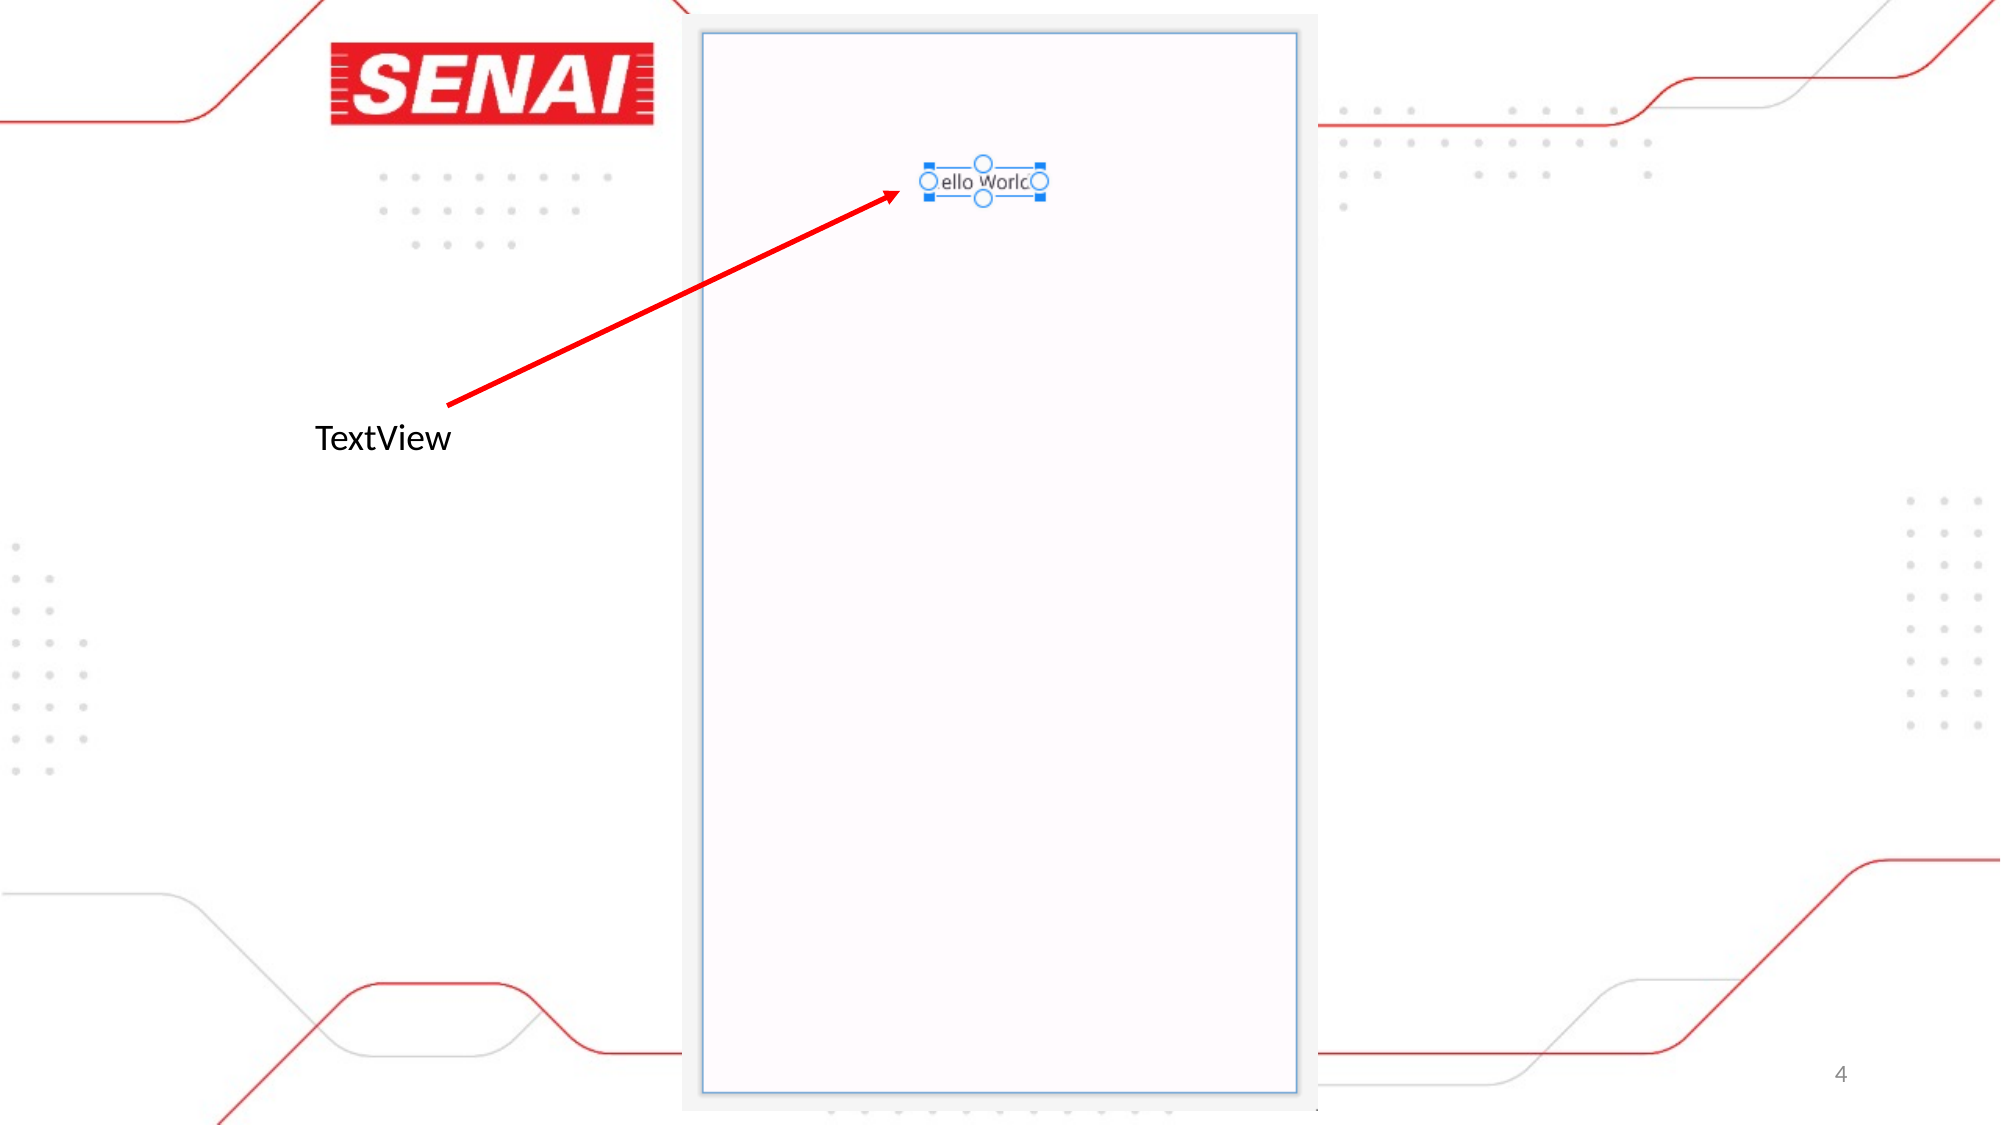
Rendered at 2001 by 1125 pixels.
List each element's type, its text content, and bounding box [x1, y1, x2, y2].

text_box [447, 190, 900, 406]
slide_number 4 [1412, 1042, 1863, 1103]
text_box TextView [300, 405, 552, 466]
picture [0, 0, 2001, 1125]
